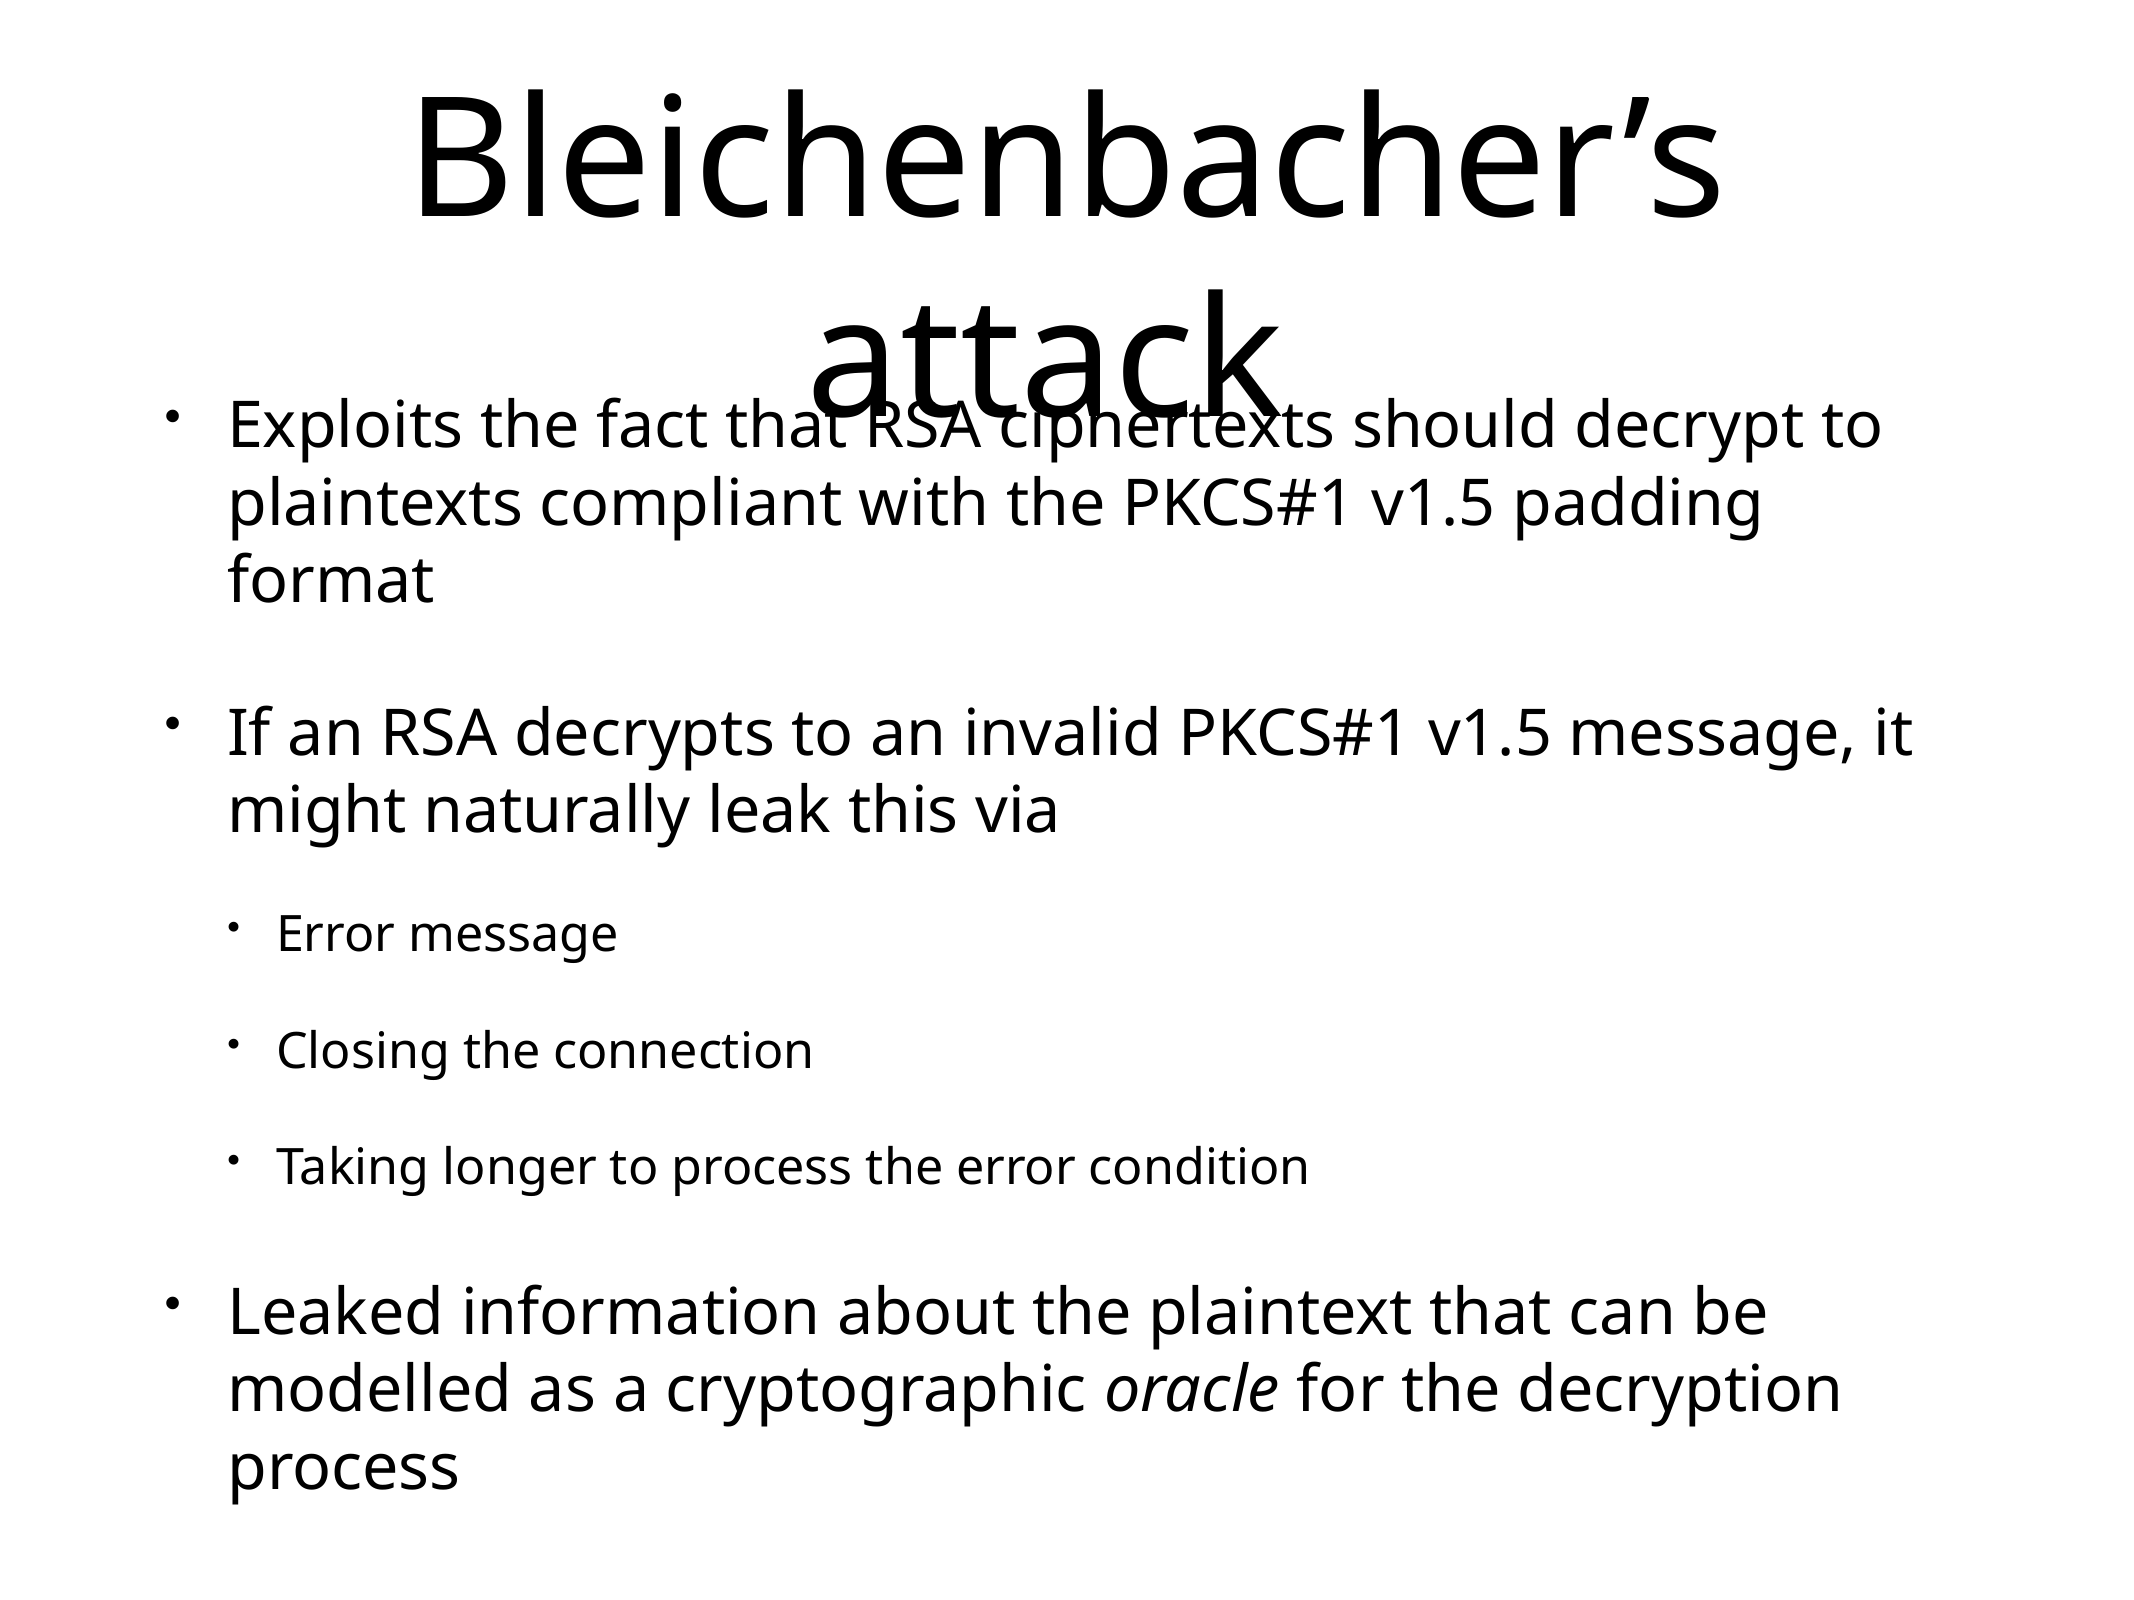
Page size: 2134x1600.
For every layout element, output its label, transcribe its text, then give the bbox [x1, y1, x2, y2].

title Bleichenbacher’s attack [155, 72, 1978, 426]
list Exploits the fact that RSA ciphertexts should decrypt to plaintexts compliant with the PKCS#1 v1.5 padding format If an RSA decrypts to an invalid PKCS#1 v1.5 message, it might naturally leak this via Error message Closing the connection Taking longer to process the error condition Leaked information about the plaintext that can be modelled as a cryptographic oracle for the decryption process [155, 426, 1978, 1459]
